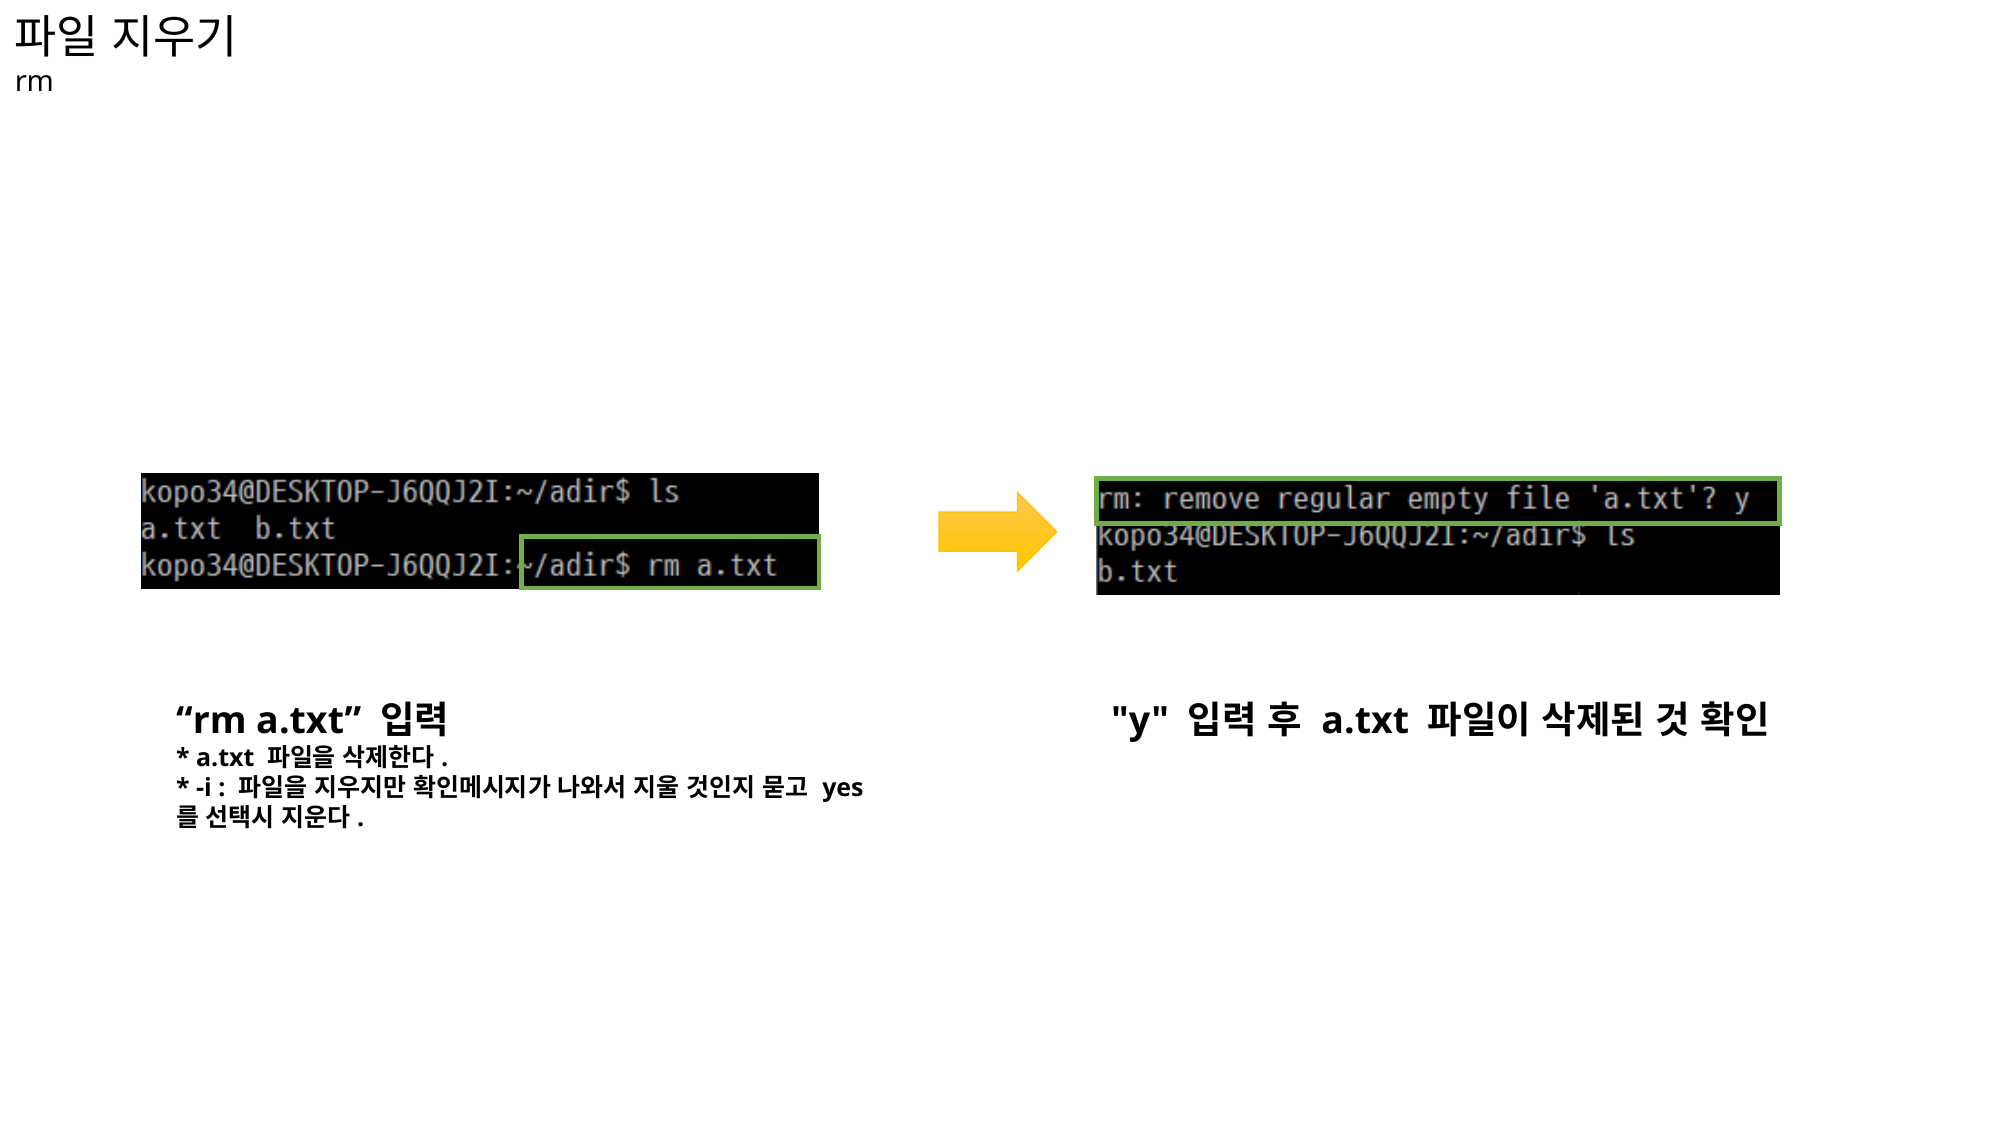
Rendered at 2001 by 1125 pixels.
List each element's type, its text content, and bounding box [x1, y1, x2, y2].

picture [1095, 478, 1781, 596]
text_box "y" 입력 후 a.txt 파일이 삭제된 것 확인 [1096, 688, 1794, 749]
text_box “rm a.txt” 입력 * a.txt 파일을 삭제한다. * -i : 파일을 지우지만 확인메시지가 나와서 지울 것인지 묻고 yes를 선택시 지운다. [161, 688, 882, 839]
text_box [938, 492, 1057, 572]
picture [141, 473, 820, 589]
text_box 파일 지우기 rm [0, 0, 560, 140]
